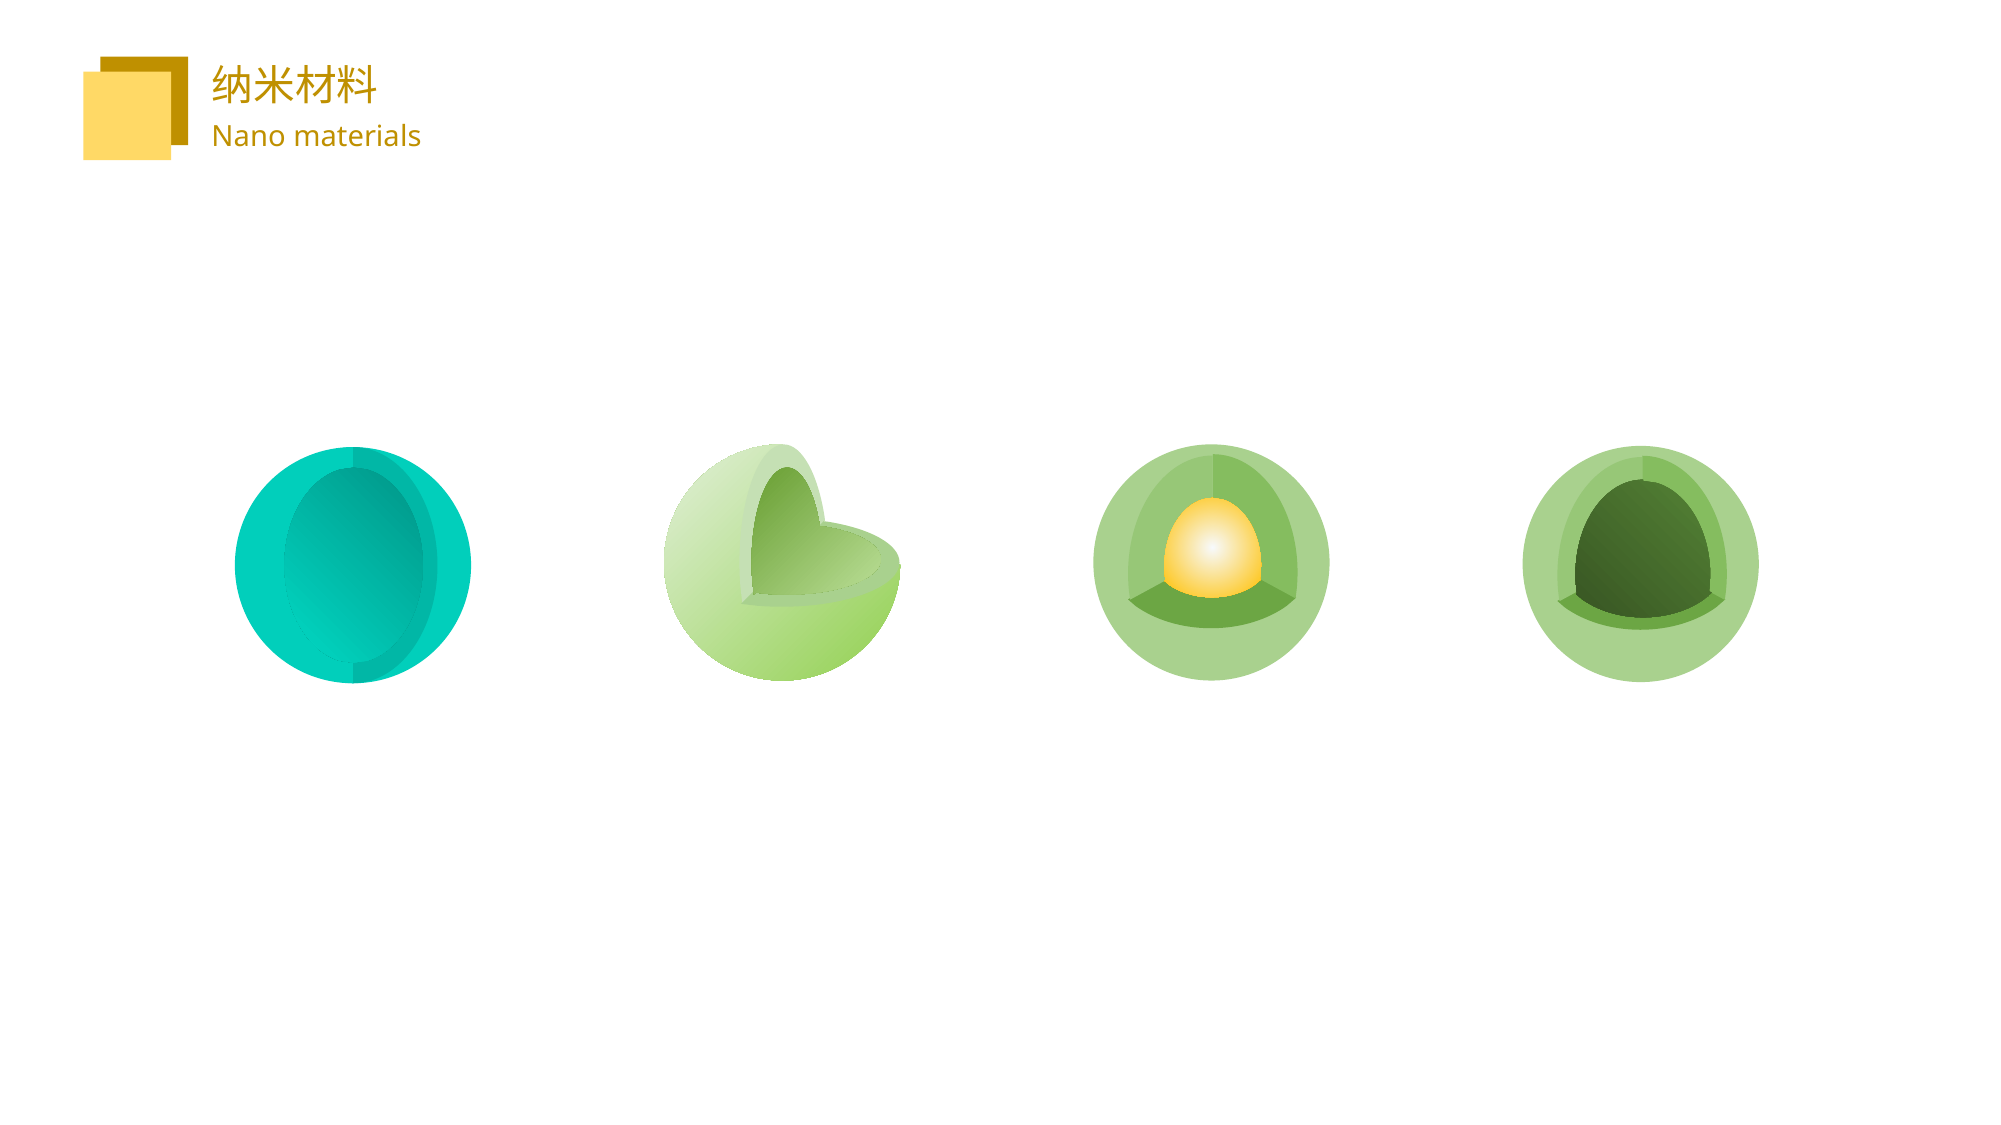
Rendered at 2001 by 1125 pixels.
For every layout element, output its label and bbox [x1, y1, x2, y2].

text_box [283, 466, 424, 665]
text_box [267, 445, 355, 685]
text_box [364, 446, 473, 684]
text_box [1093, 444, 1330, 681]
text_box [83, 51, 444, 161]
text_box [750, 466, 882, 597]
text_box [355, 446, 439, 685]
text_box [738, 520, 901, 608]
text_box [663, 443, 902, 682]
text_box [738, 443, 826, 601]
text_box [233, 446, 342, 684]
text_box [1522, 445, 1759, 683]
